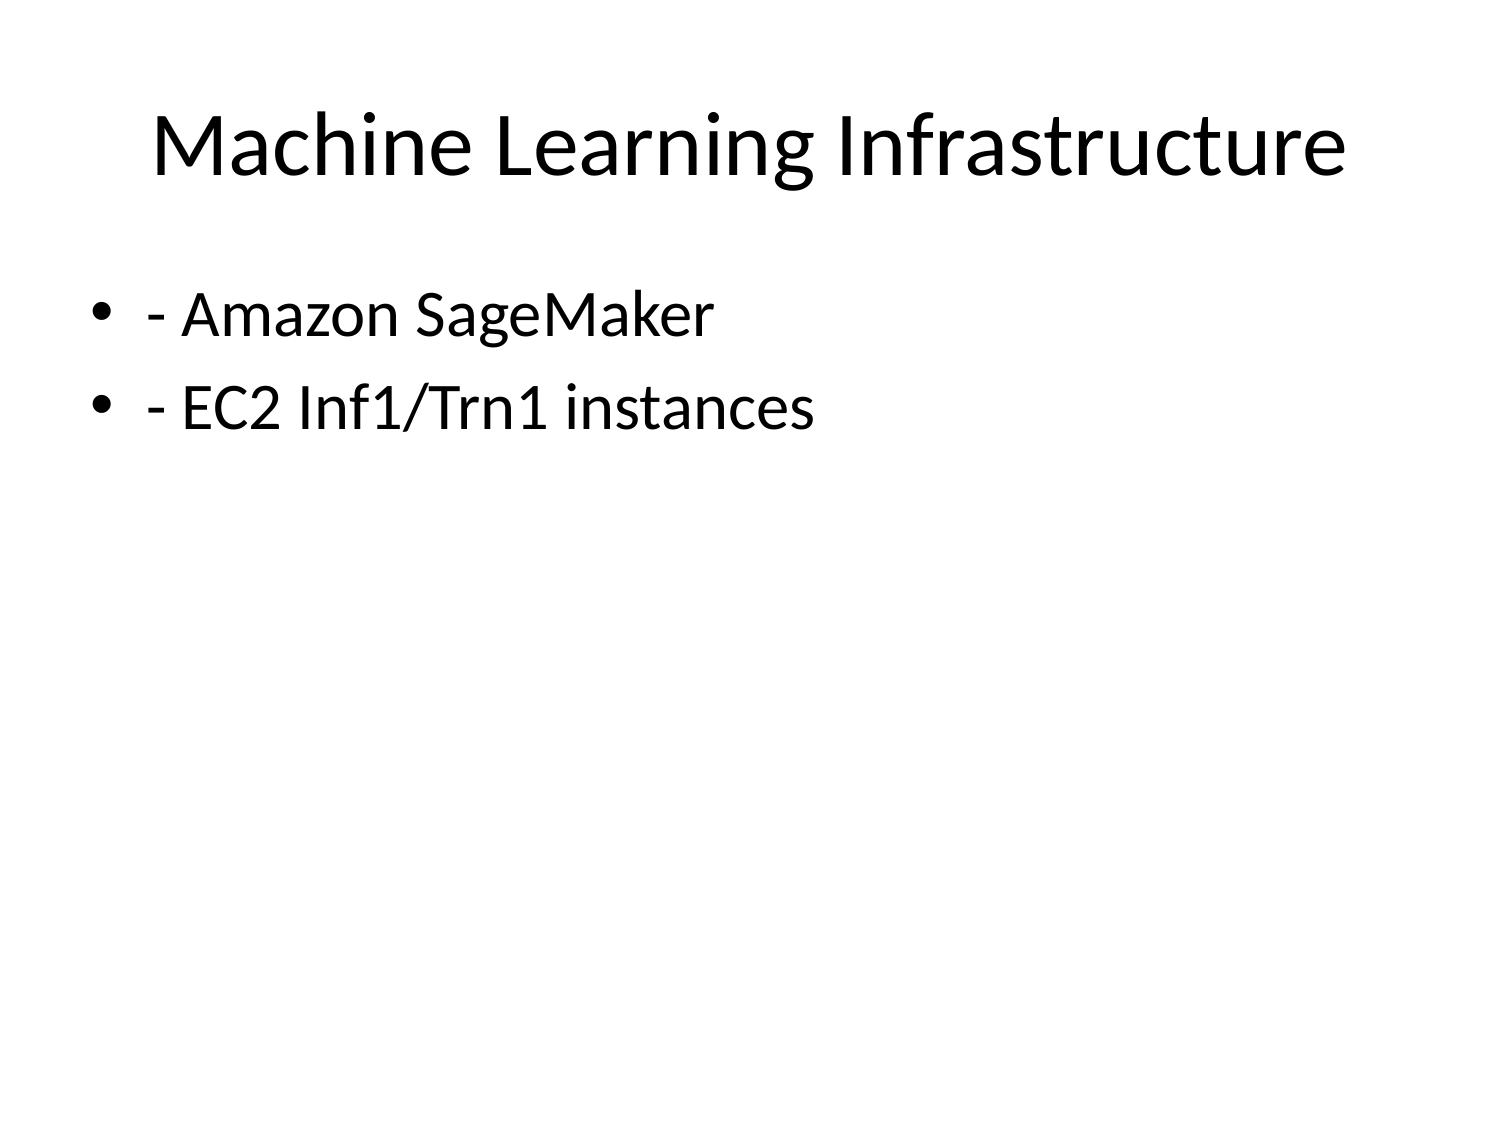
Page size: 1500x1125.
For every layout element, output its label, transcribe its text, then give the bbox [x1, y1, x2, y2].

title Machine Learning Infrastructure [75, 45, 1425, 233]
list - Amazon SageMaker - EC2 Inf1/Trn1 instances [75, 262, 1425, 1005]
